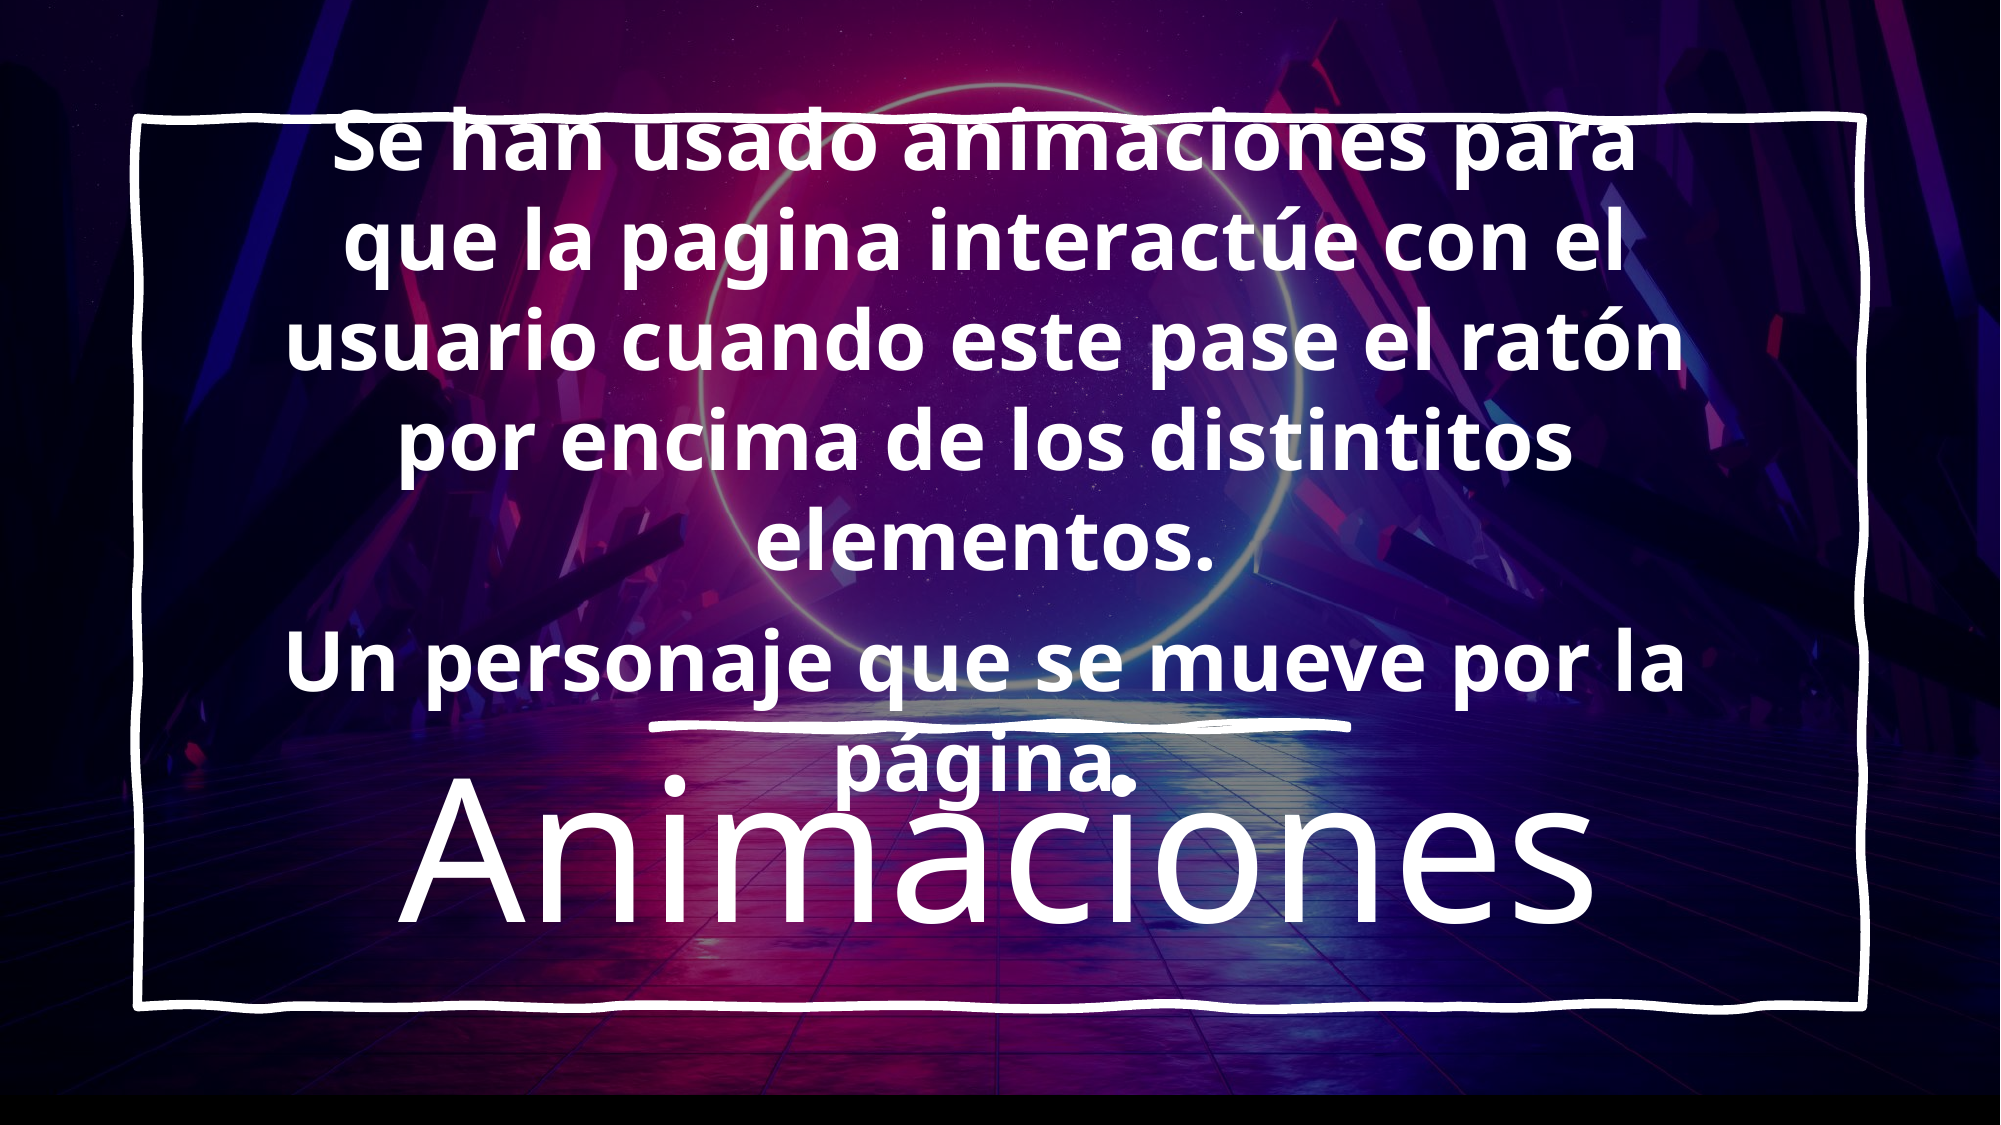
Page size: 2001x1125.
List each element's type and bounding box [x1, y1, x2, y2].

picture [0, 0, 2000, 1095]
text_box [0, 1095, 2000, 1125]
